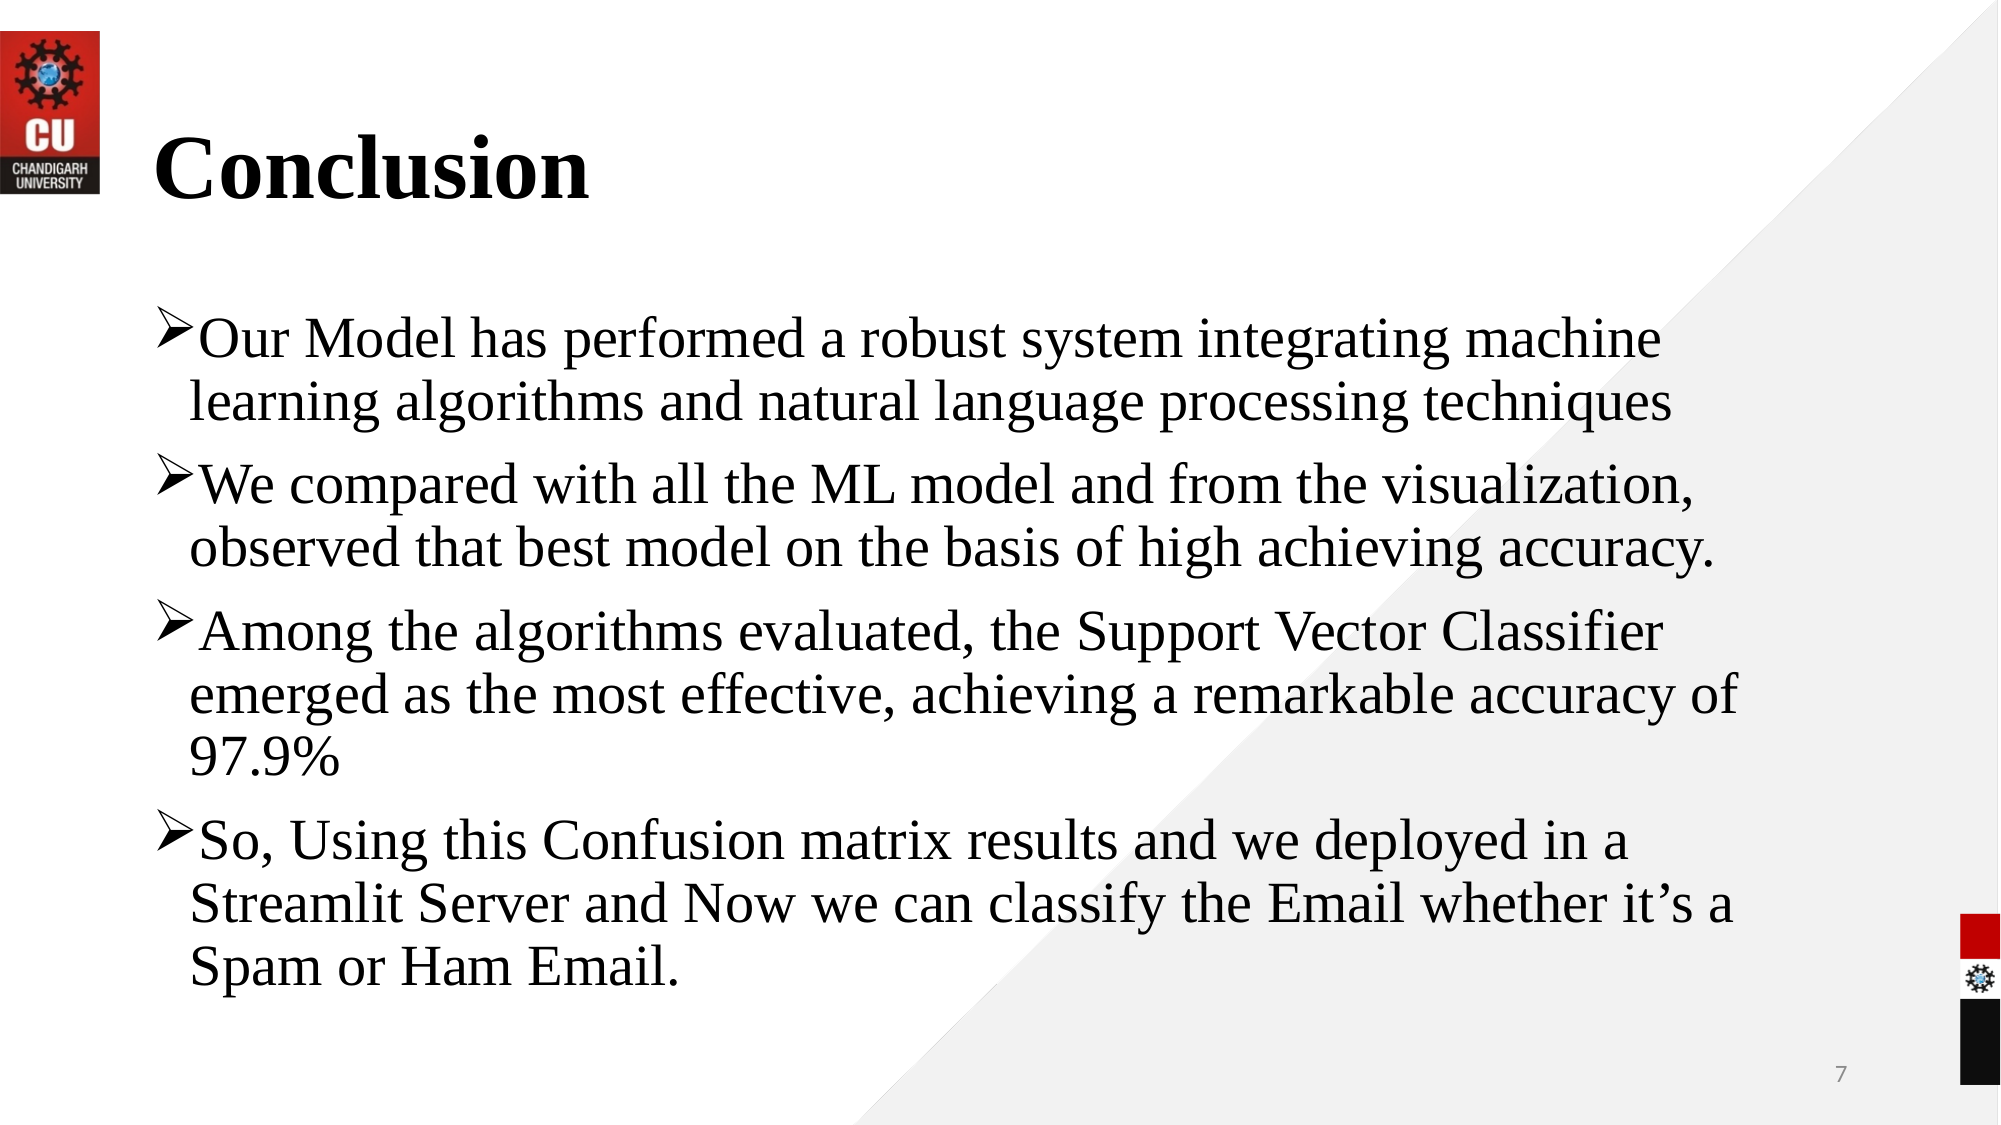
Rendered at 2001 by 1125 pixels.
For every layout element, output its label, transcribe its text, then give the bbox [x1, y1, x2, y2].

slide_number 7 [1412, 1042, 1863, 1103]
picture [0, 0, 2001, 1125]
title Conclusion [137, 59, 1863, 278]
list Our Model has performed a robust system integrating machine learning algorithms and natural language processing techniques We compared with all the ML model and from the visualization, observed that best model on the basis of high achieving accuracy. Among the algorithms evaluated, the Support Vector Classifier emerged as the most effective, achieving a remarkable accuracy of 97.9% So, Using this Confusion matrix results and we deployed in a Streamlit Server and Now we can classify the Email whether it’s a Spam or Ham Email. [137, 299, 1863, 1014]
